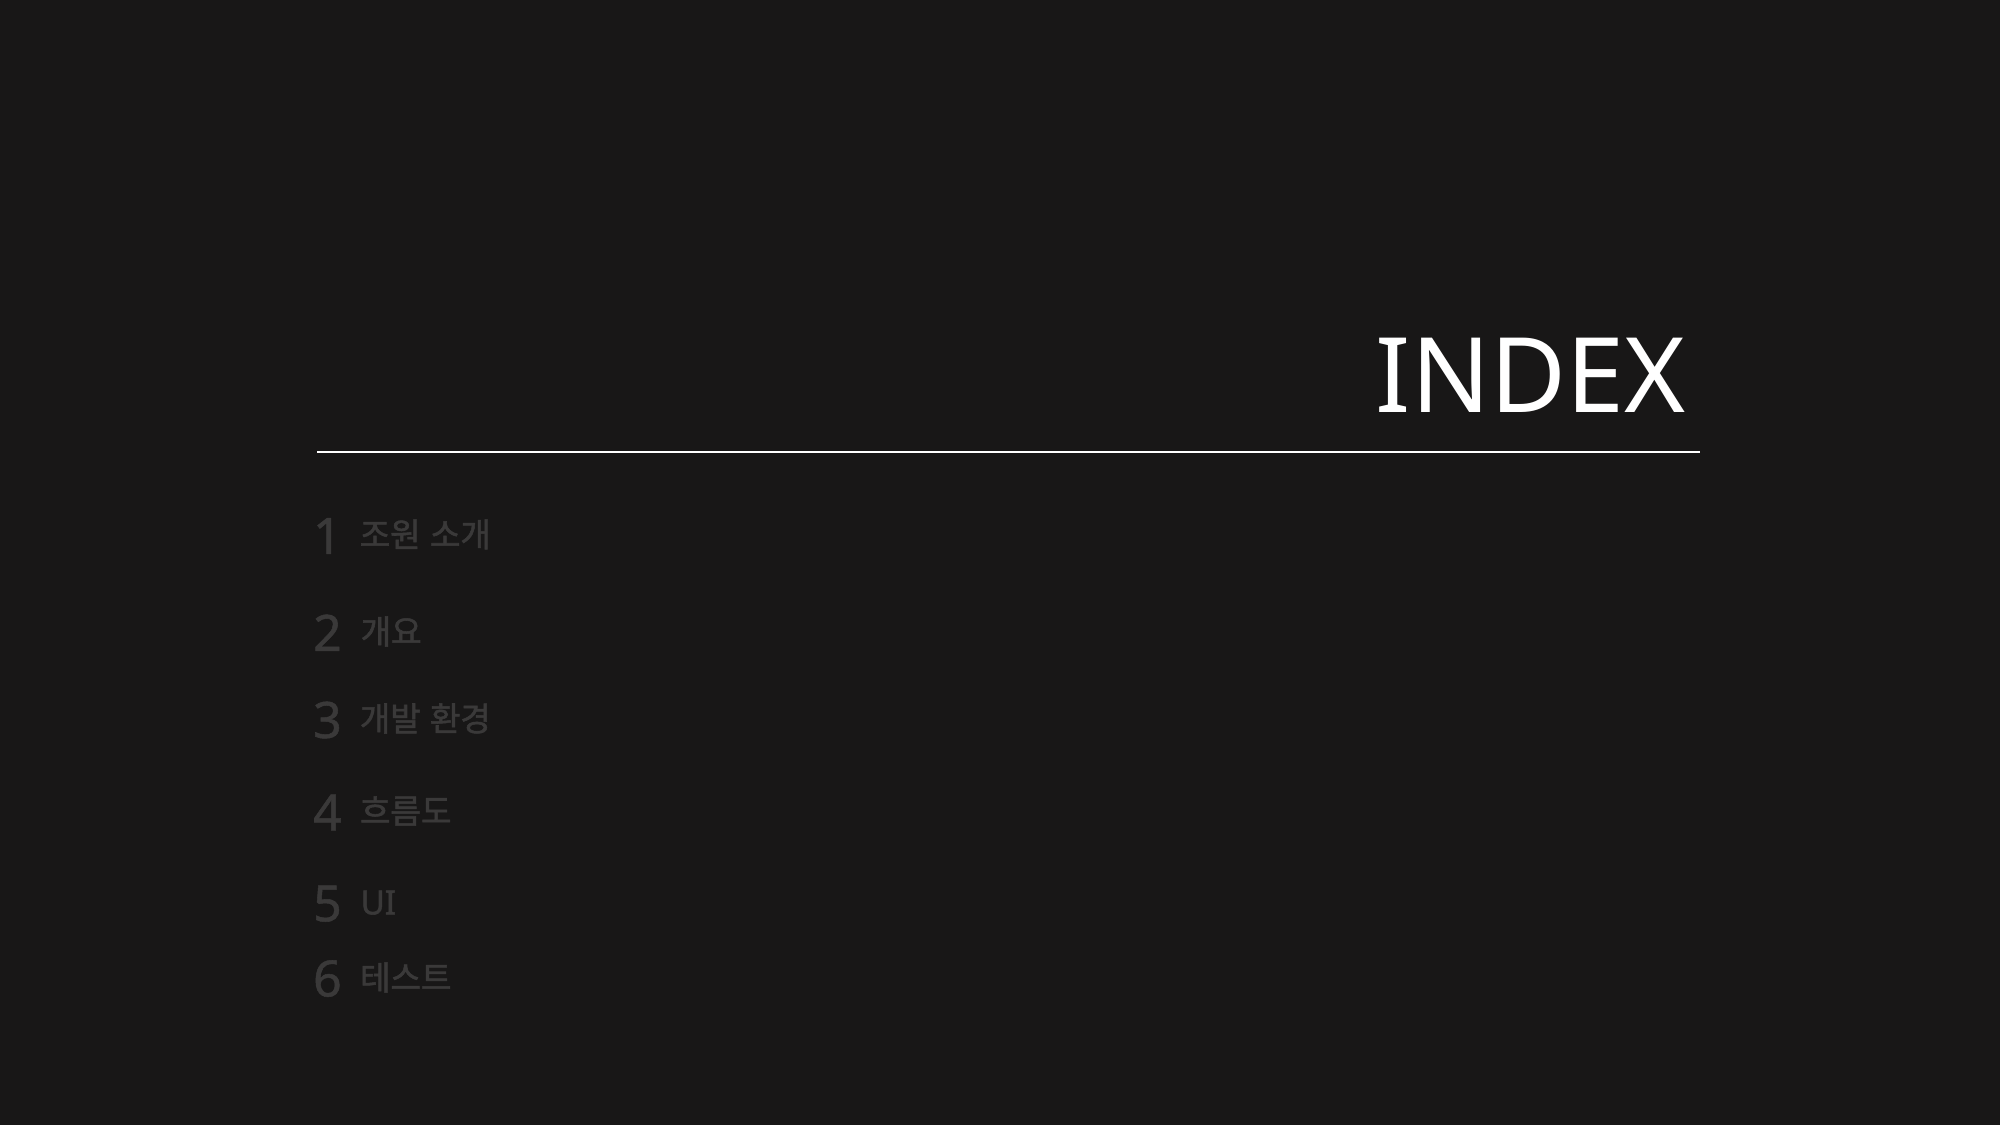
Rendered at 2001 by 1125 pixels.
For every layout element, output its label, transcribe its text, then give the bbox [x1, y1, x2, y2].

text_box 테스트 [345, 949, 467, 1004]
text_box 3 [298, 680, 357, 756]
text_box 개요 [345, 603, 437, 658]
text_box 흐름도 [345, 782, 467, 838]
text_box UI [345, 873, 411, 929]
text_box 조원 소개 [344, 506, 506, 561]
text_box 5 [298, 863, 357, 938]
text_box 4 [298, 772, 357, 848]
text_box 1 [298, 496, 357, 572]
text_box 개발 환경 [344, 690, 506, 746]
text_box INDEX [1361, 301, 1701, 441]
text_box 2 [298, 593, 357, 669]
text_box 6 [298, 938, 357, 1014]
